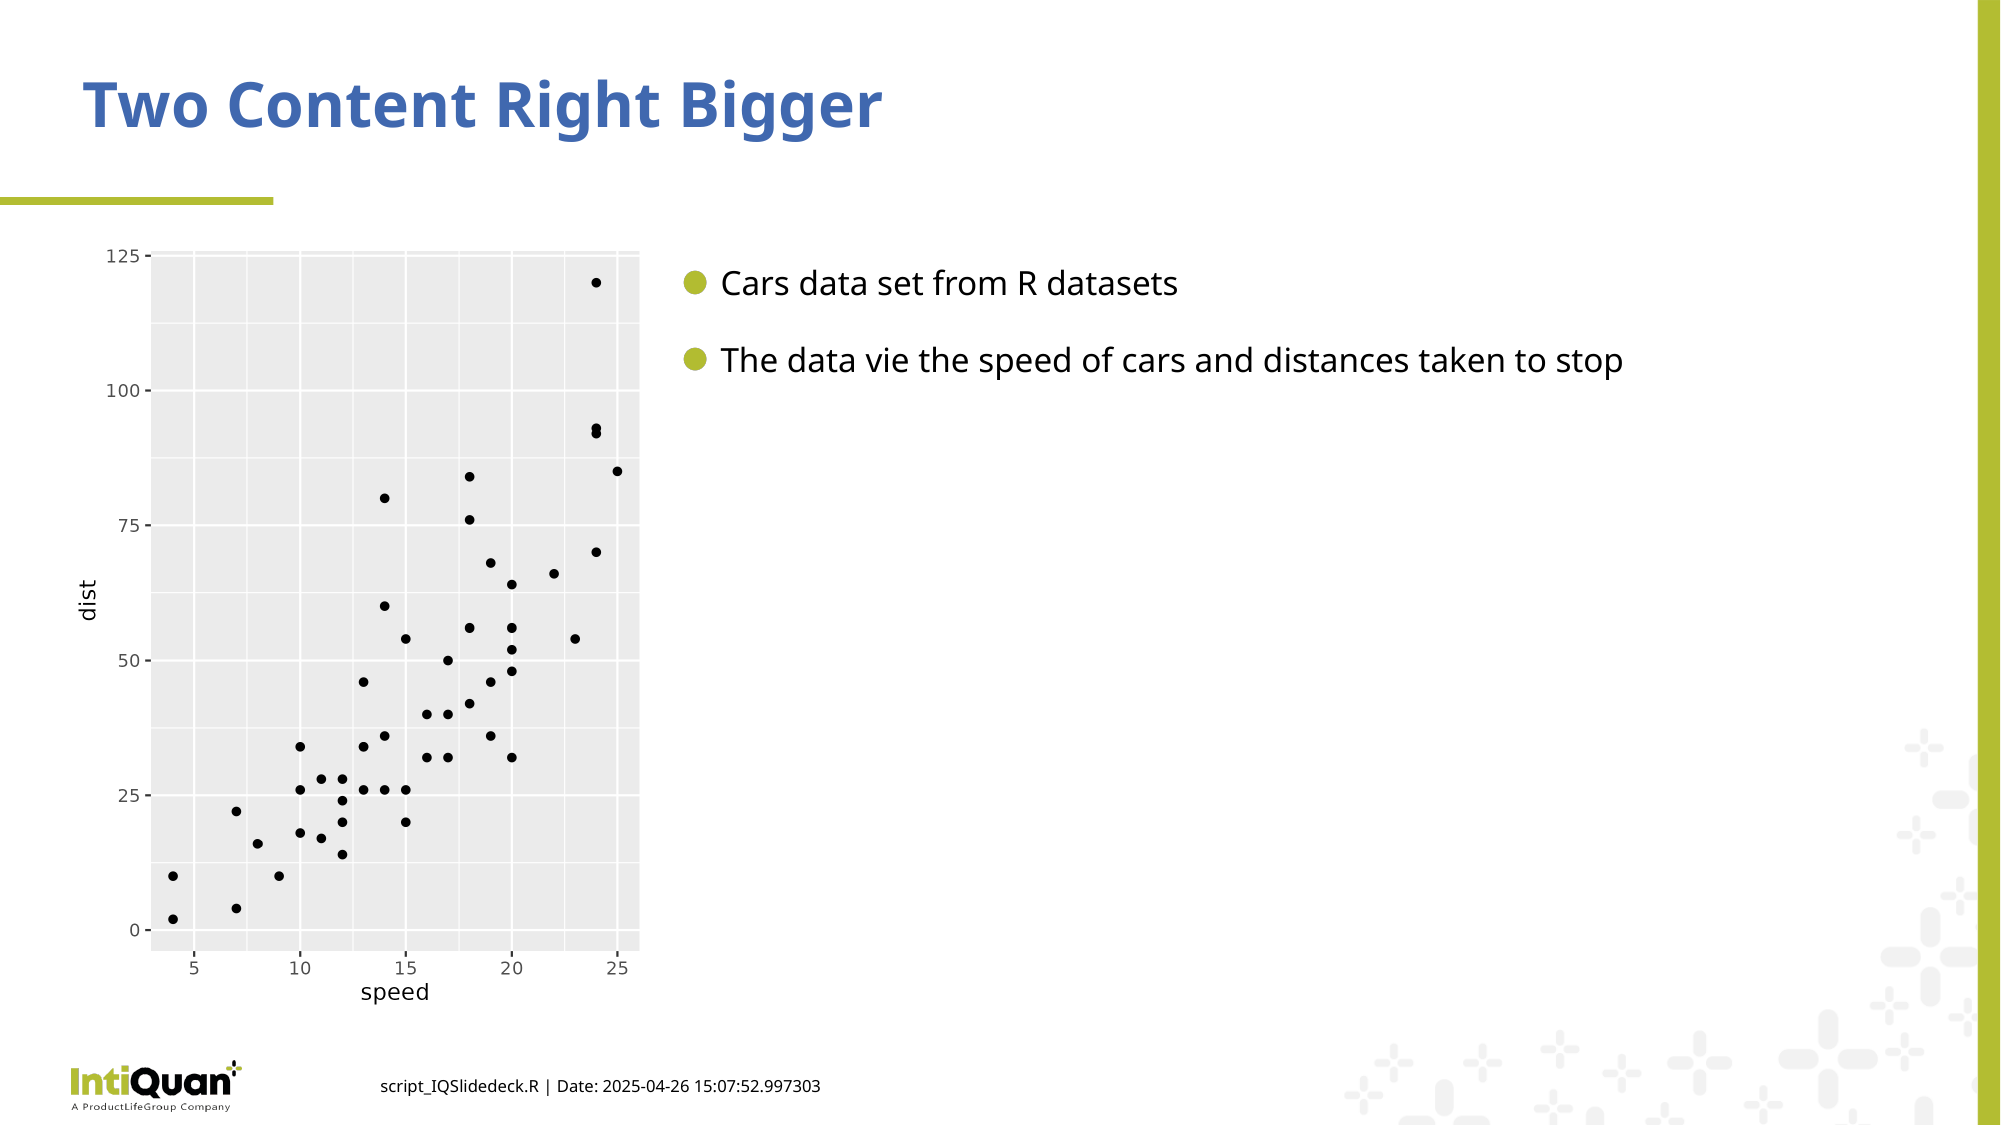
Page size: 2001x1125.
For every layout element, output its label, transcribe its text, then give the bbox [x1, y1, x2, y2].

list Cars data set from R datasets The data vie the speed of cars and distances taken to stop [668, 239, 1863, 1016]
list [67, 239, 651, 1016]
list script_IQSlidedeck.R | Date: 2025-04-26 15:07:52.997303 [365, 1059, 1863, 1102]
picture [0, 0, 2001, 1125]
title Two Content Right Bigger [67, 29, 1857, 186]
